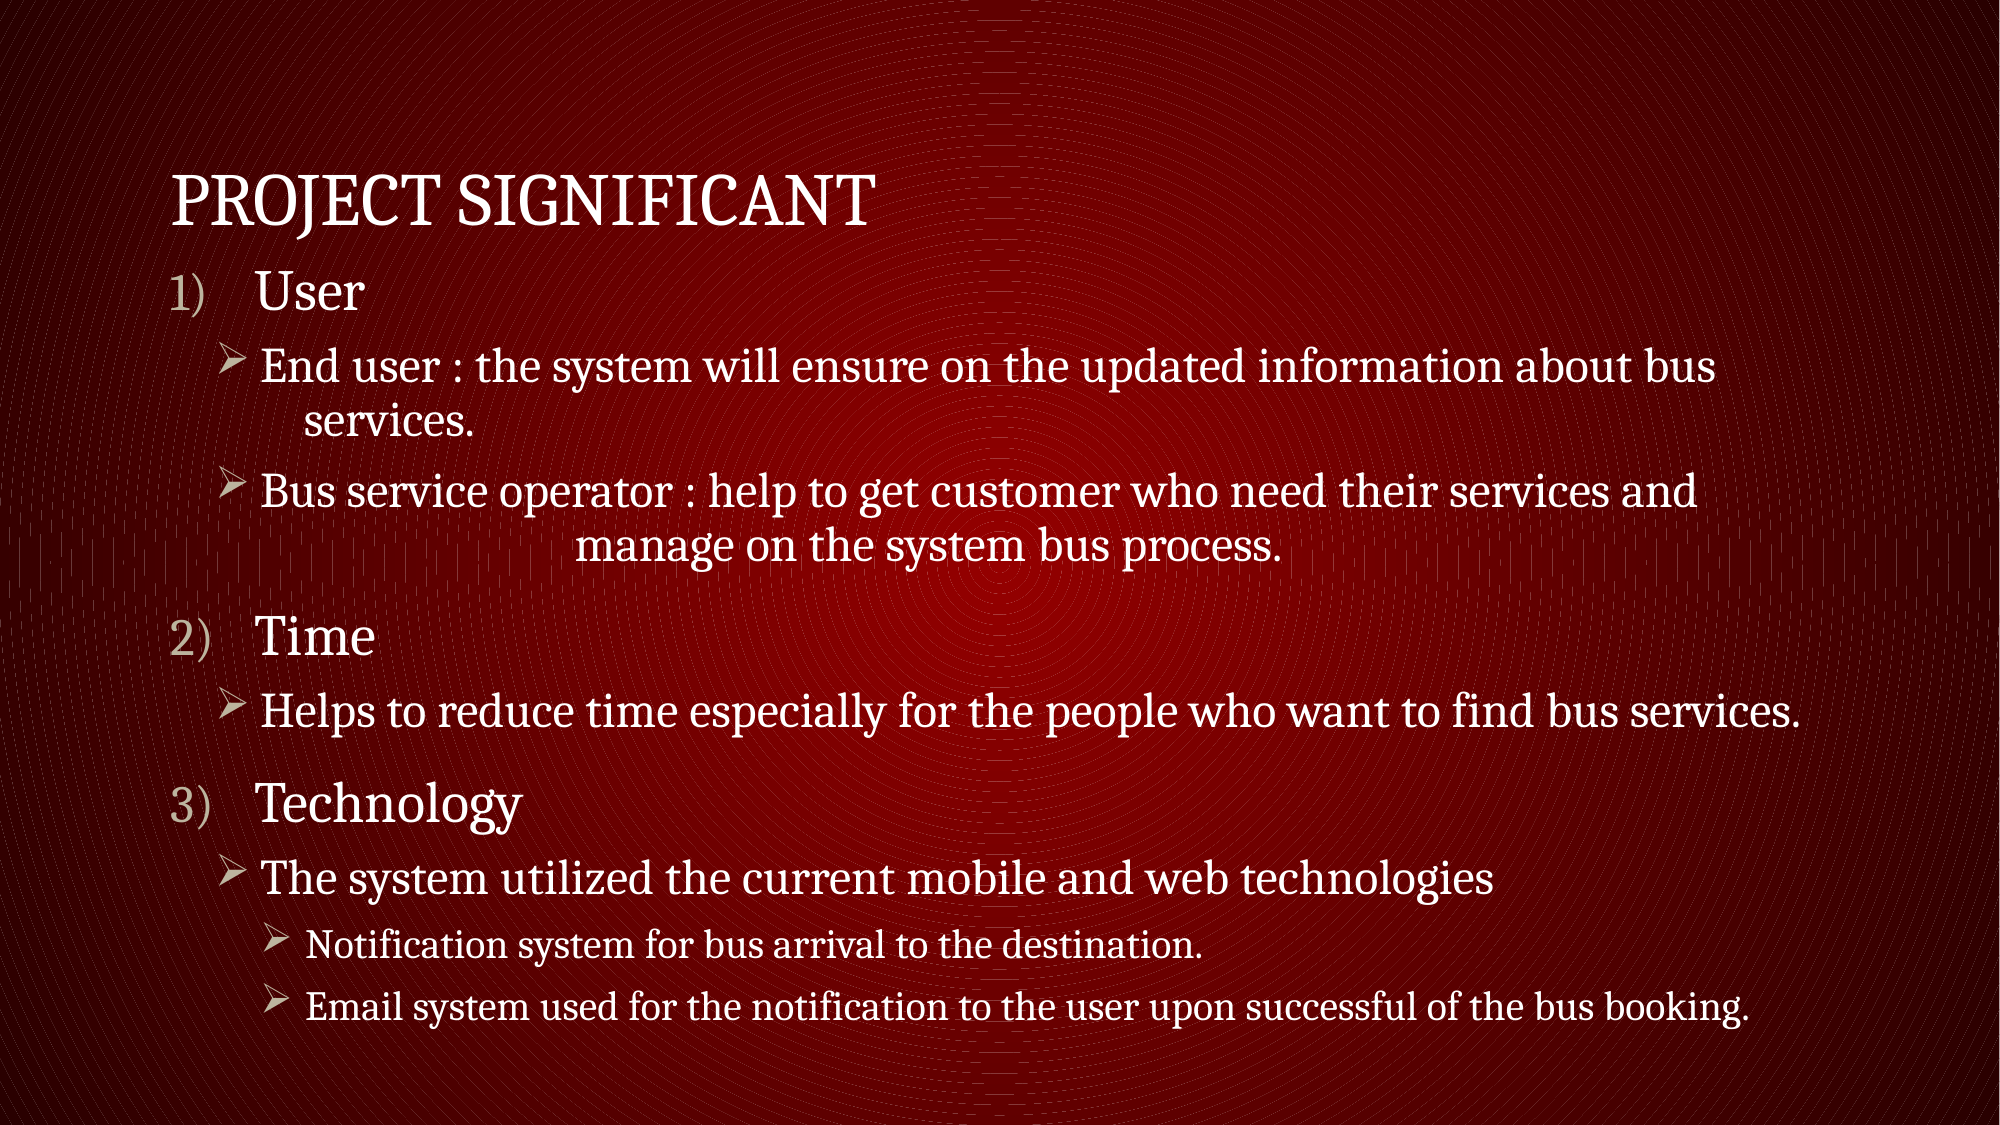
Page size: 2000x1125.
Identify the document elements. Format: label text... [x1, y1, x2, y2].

list User End user : the system will ensure on the updated information about bus services. Bus service operator : help to get customer who need their services and manage on the system bus process. Time Helps to reduce time especially for the people who want to find bus services. Technology The system utilized the current mobile and web technologies Notification system for bus arrival to the destination. Email system used for the notification to the user upon successful of the bus booking. [149, 249, 1850, 1063]
title Project significant [149, 79, 1850, 249]
